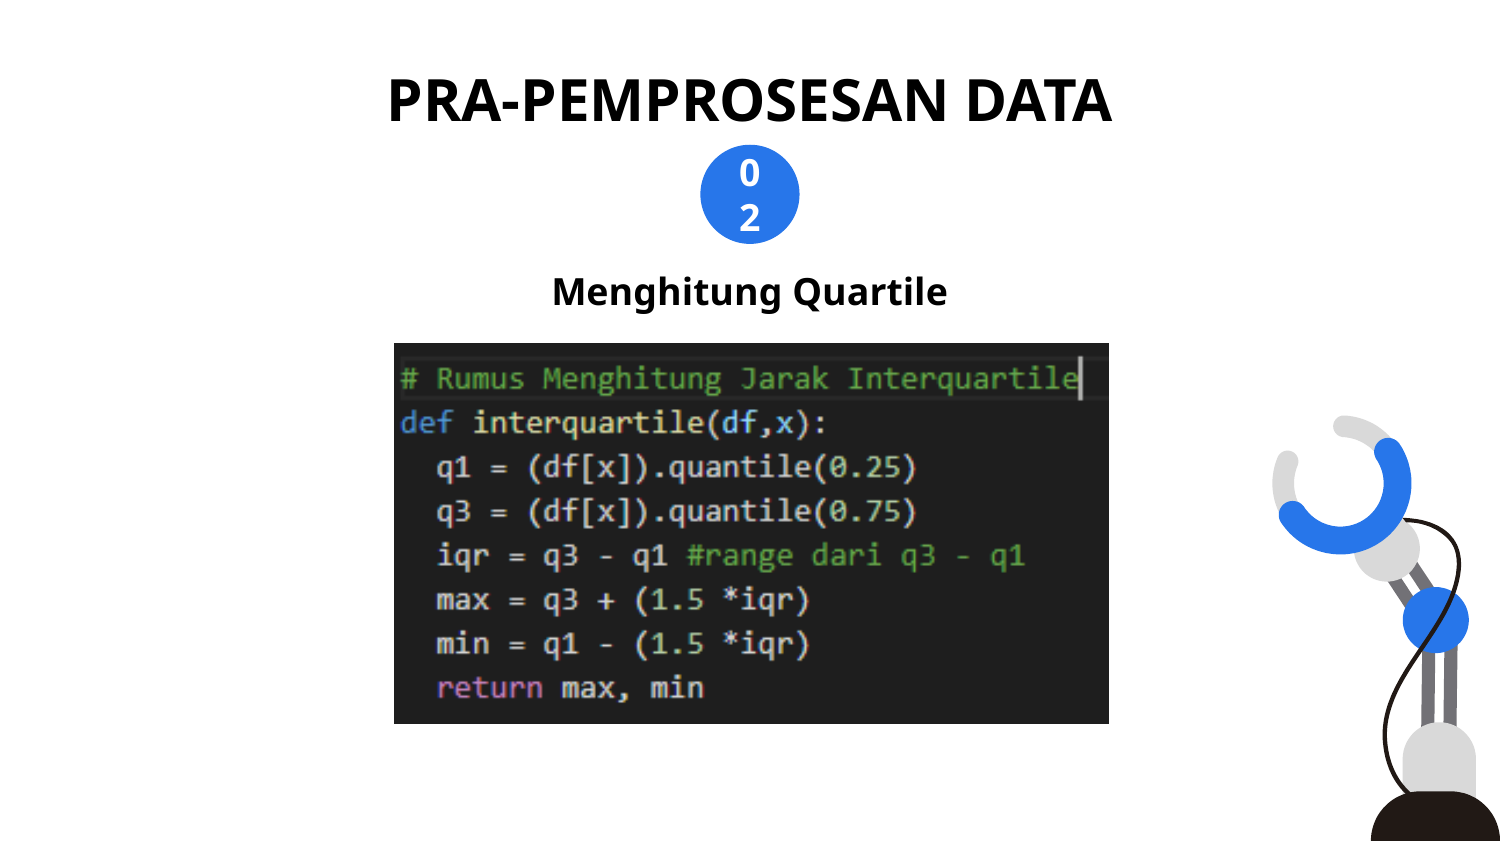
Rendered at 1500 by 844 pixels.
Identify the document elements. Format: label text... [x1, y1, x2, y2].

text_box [1272, 415, 1500, 842]
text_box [501, 144, 999, 322]
title PRA-PEMPROSESAN DATA [75, 67, 1425, 129]
picture [394, 343, 1109, 724]
